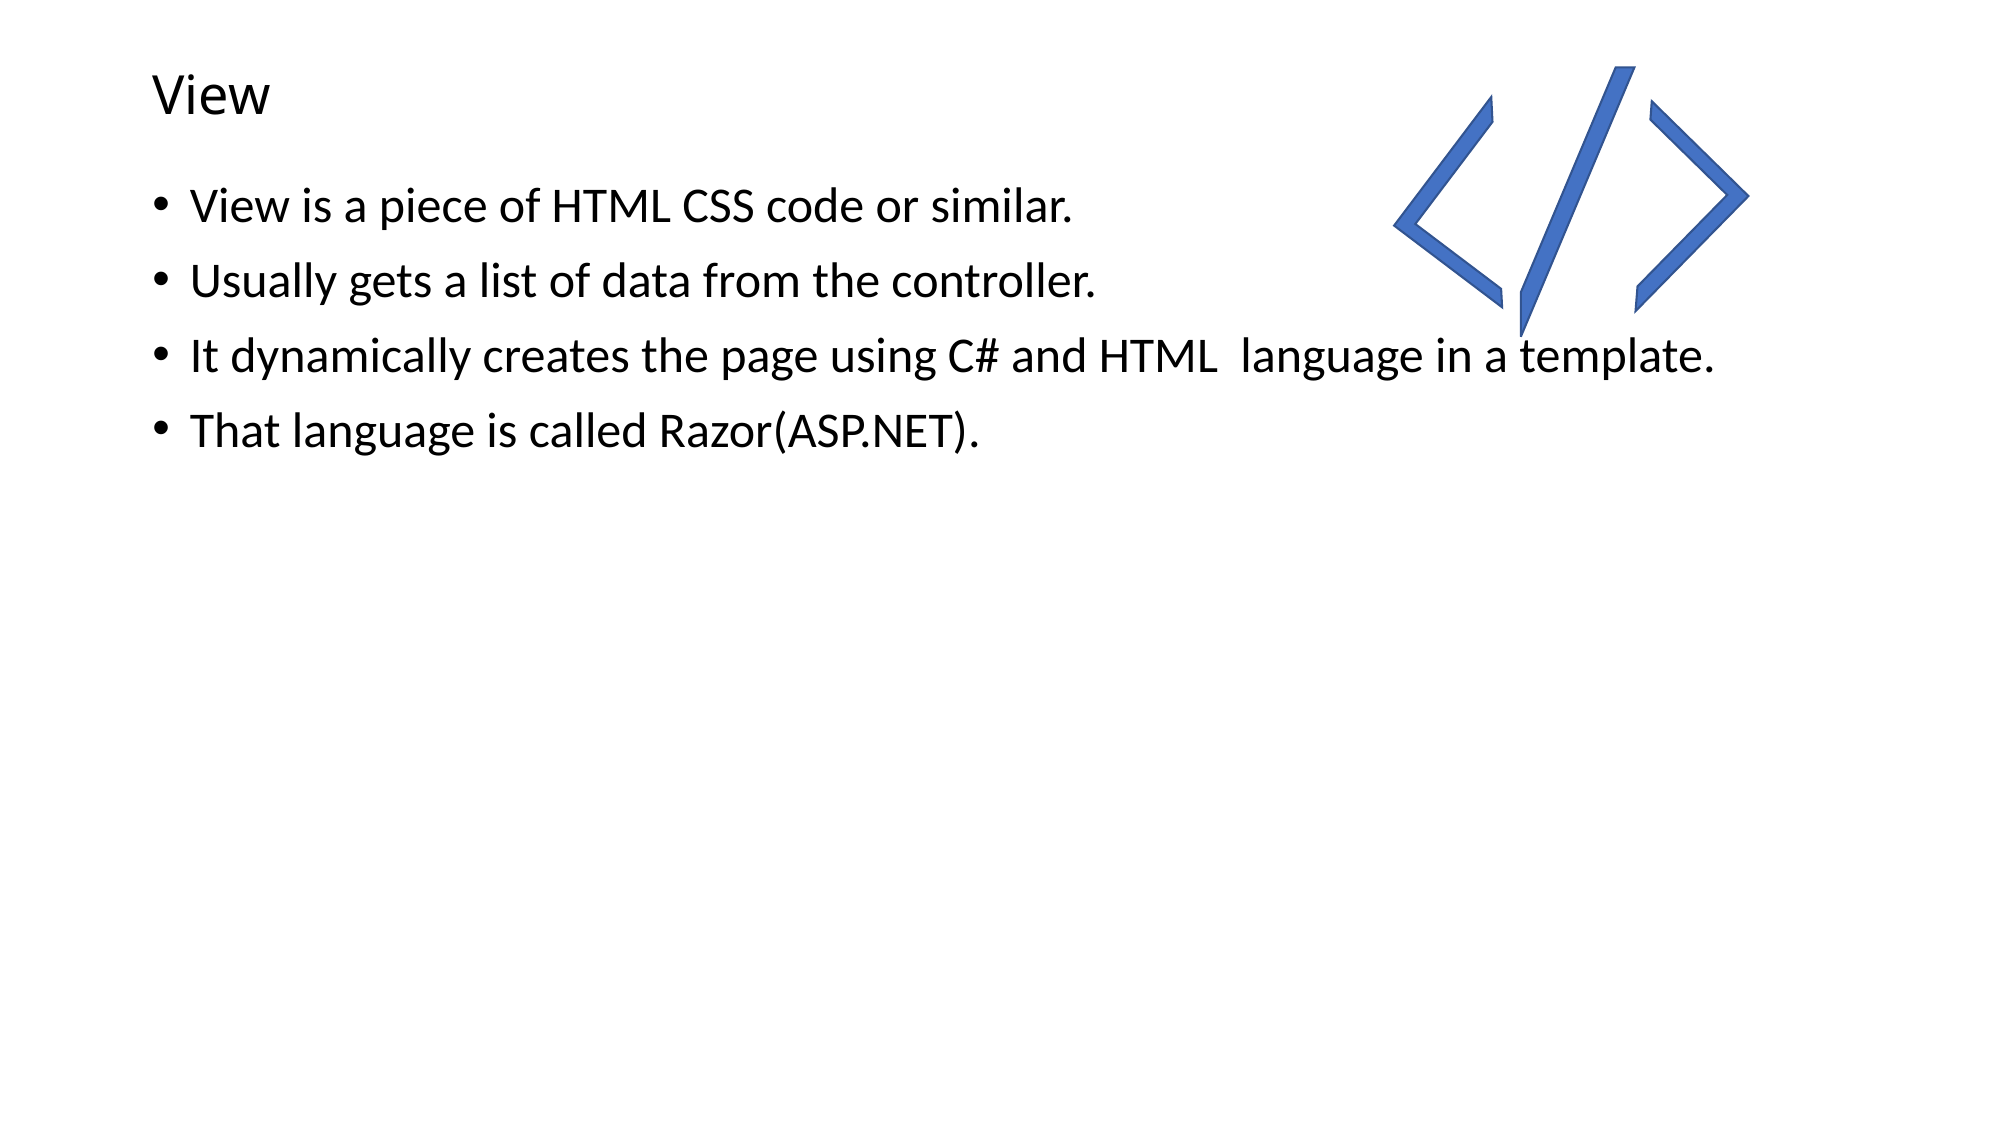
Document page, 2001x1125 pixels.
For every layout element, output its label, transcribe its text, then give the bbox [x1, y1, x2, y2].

text_box [1634, 98, 1750, 314]
list View is a piece of HTML CSS code or similar. Usually gets a list of data from the controller. It dynamically creates the page using C# and HTML language in a template. That language is called Razor(ASP.NET). [137, 171, 1863, 1014]
text_box [1392, 94, 1504, 310]
text_box [1519, 66, 1636, 338]
title View [137, 59, 1863, 134]
